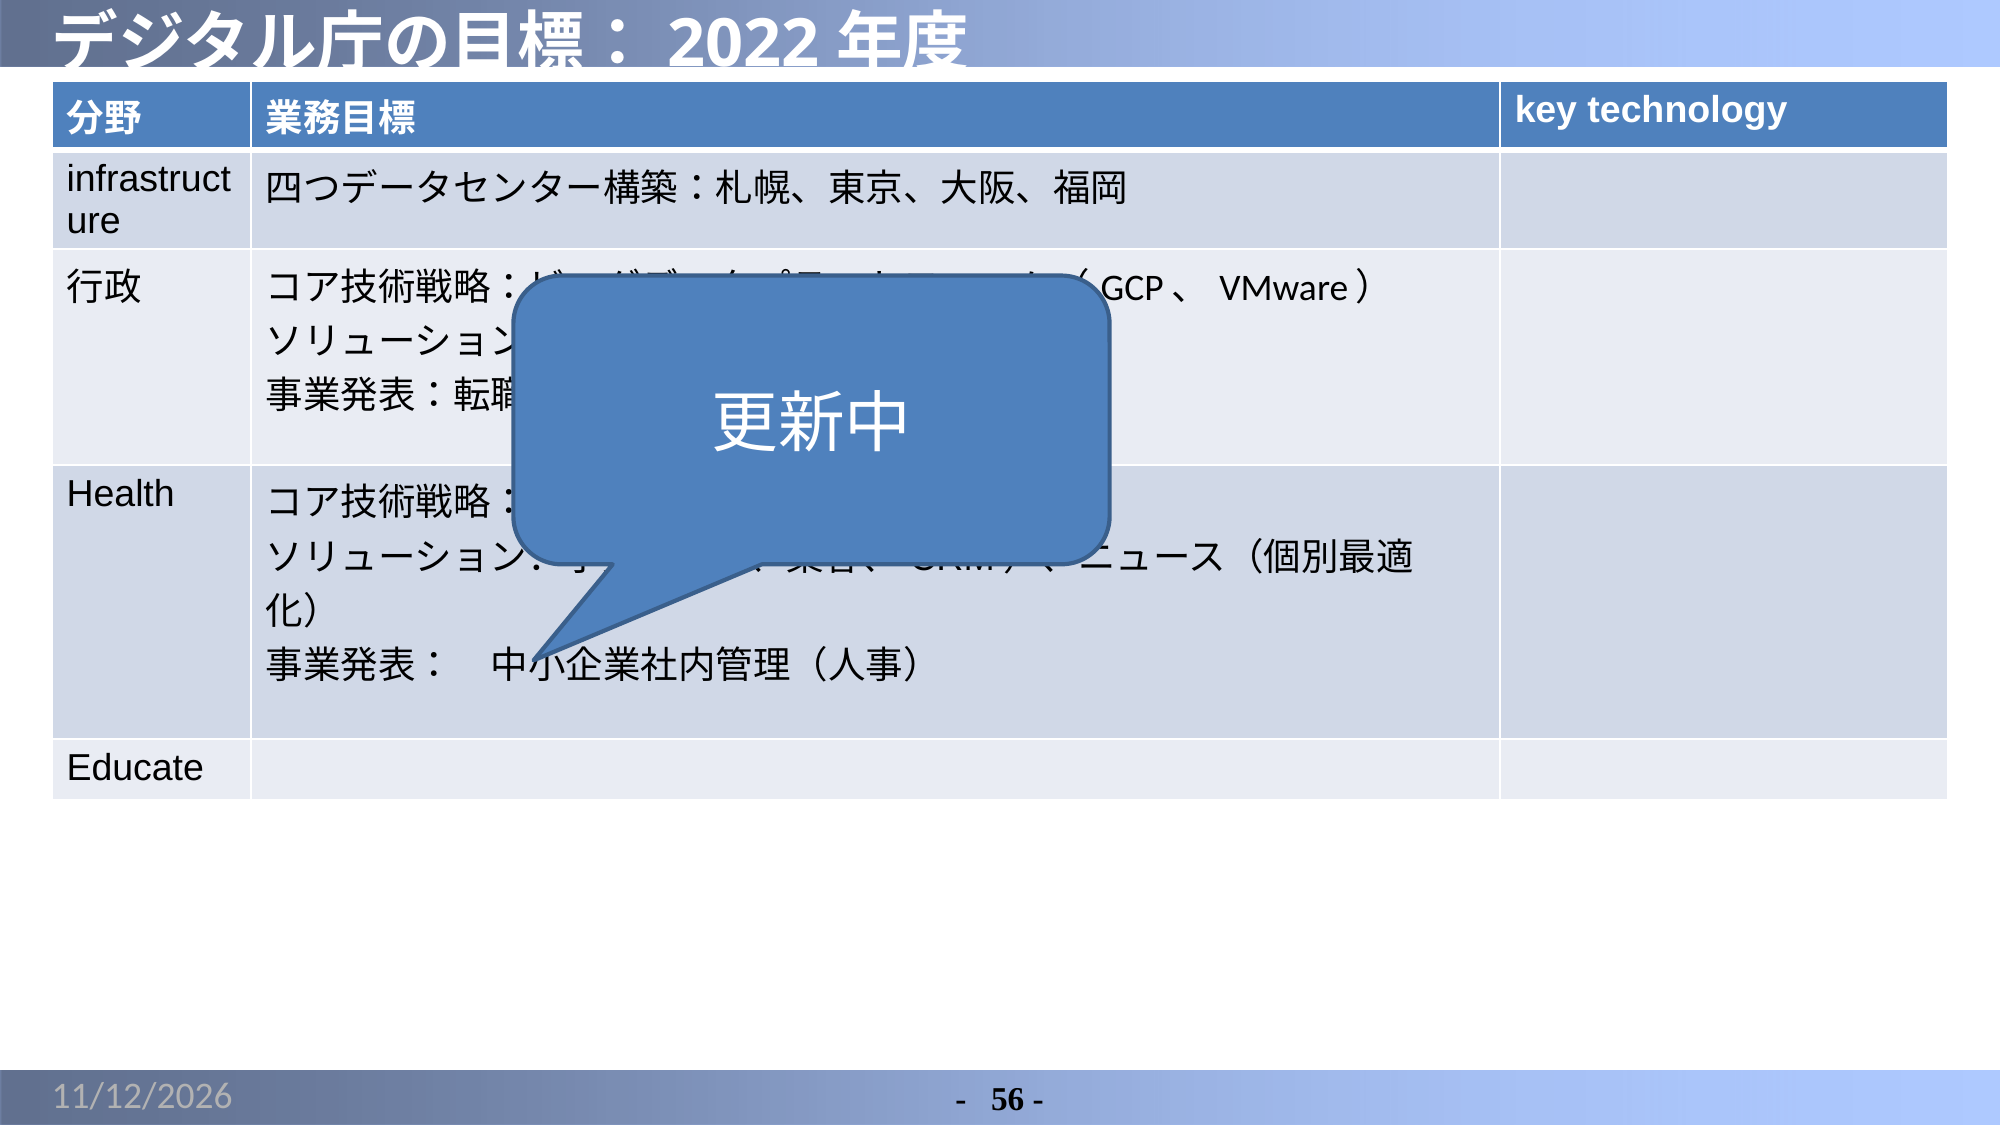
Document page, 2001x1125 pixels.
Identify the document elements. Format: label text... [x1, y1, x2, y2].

table_cell [1501, 250, 1947, 464]
text_box 更新中 [511, 273, 1112, 663]
table_cell 行政 [53, 250, 250, 464]
table_cell [1501, 466, 1947, 738]
table_cell infrastructure [53, 153, 250, 248]
table_header 業務目標 [252, 82, 1499, 147]
table_cell コア技術戦略：機械学習（画像認識） ソリューション：小売（EC、集客、CRM）、ニュース（個別最適化） 事業発表： 中小企業社内管理（人事） [252, 466, 1499, 738]
table_cell [1501, 740, 1947, 799]
table_cell 四つデータセンター構築：札幌、東京、大阪、福岡 [252, 153, 1499, 248]
table_header key technology [1501, 82, 1947, 147]
table_header 分野 [53, 82, 250, 147]
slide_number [51, 1071, 512, 1117]
table_cell [252, 740, 1499, 799]
table_cell [1501, 153, 1947, 248]
title デジタル庁の目標：2022年度 [51, 0, 1921, 80]
table_cell Educate [53, 740, 250, 799]
slide_number - 56 - [934, 1078, 1063, 1117]
table_cell Health [53, 466, 250, 738]
table_cell コア技術戦略：ビッグデータプラットフォーム（GCP、VMware） ソリューション：小売（EC） 事業発表：転職エージェント（有料職業紹介認定） [252, 250, 1499, 464]
